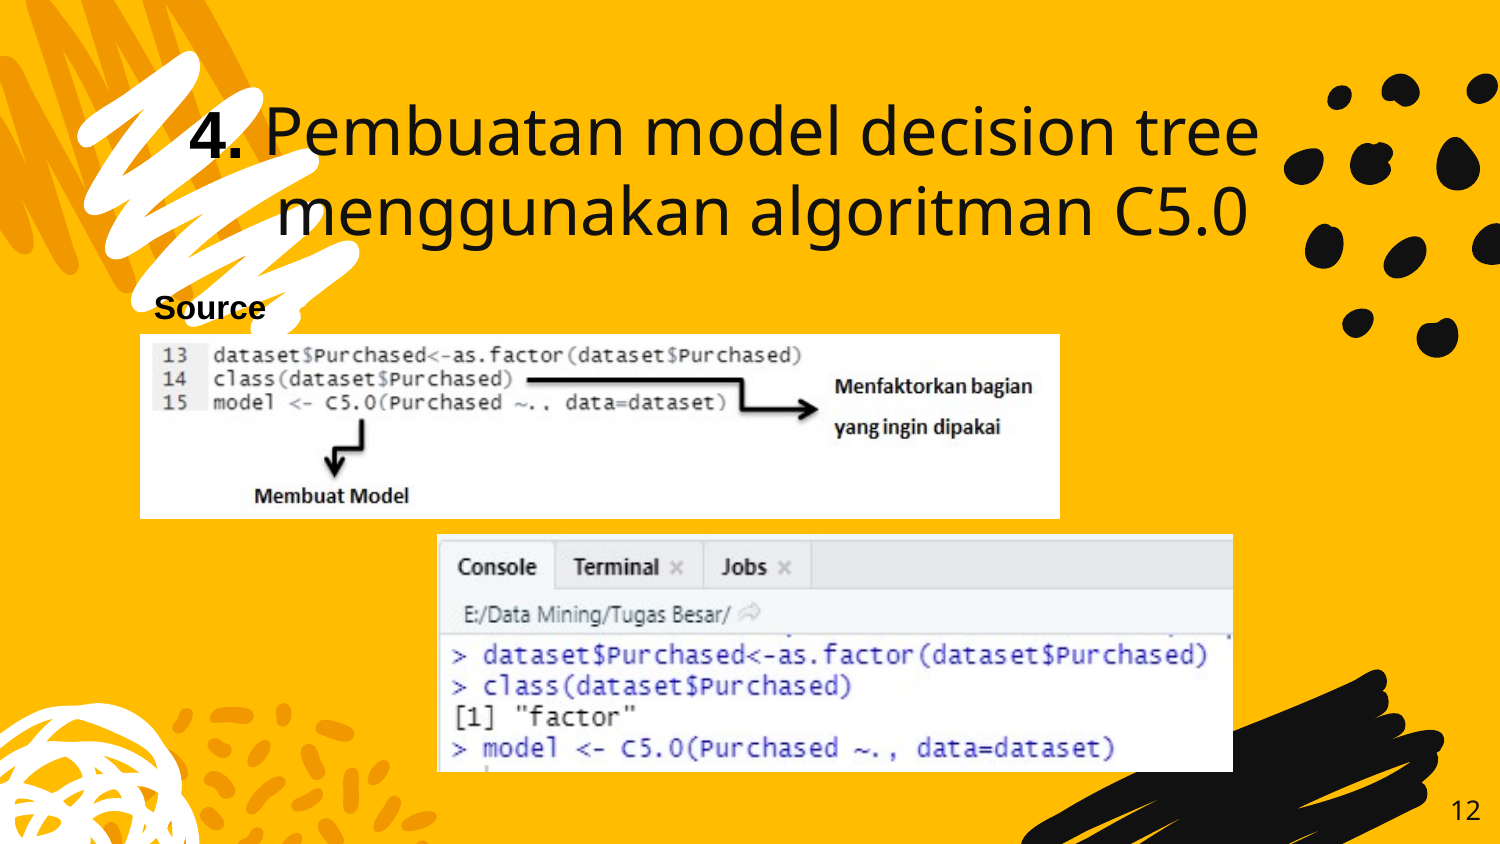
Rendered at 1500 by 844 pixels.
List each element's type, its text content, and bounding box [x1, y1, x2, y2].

title Pembuatan model decision tree menggunakan algoritman C5.0 [212, 146, 1314, 250]
text_box Source [138, 278, 349, 334]
slide_number 12 [1391, 779, 1482, 844]
picture [437, 534, 1233, 773]
picture [140, 334, 1060, 519]
text_box 4. [174, 84, 275, 179]
